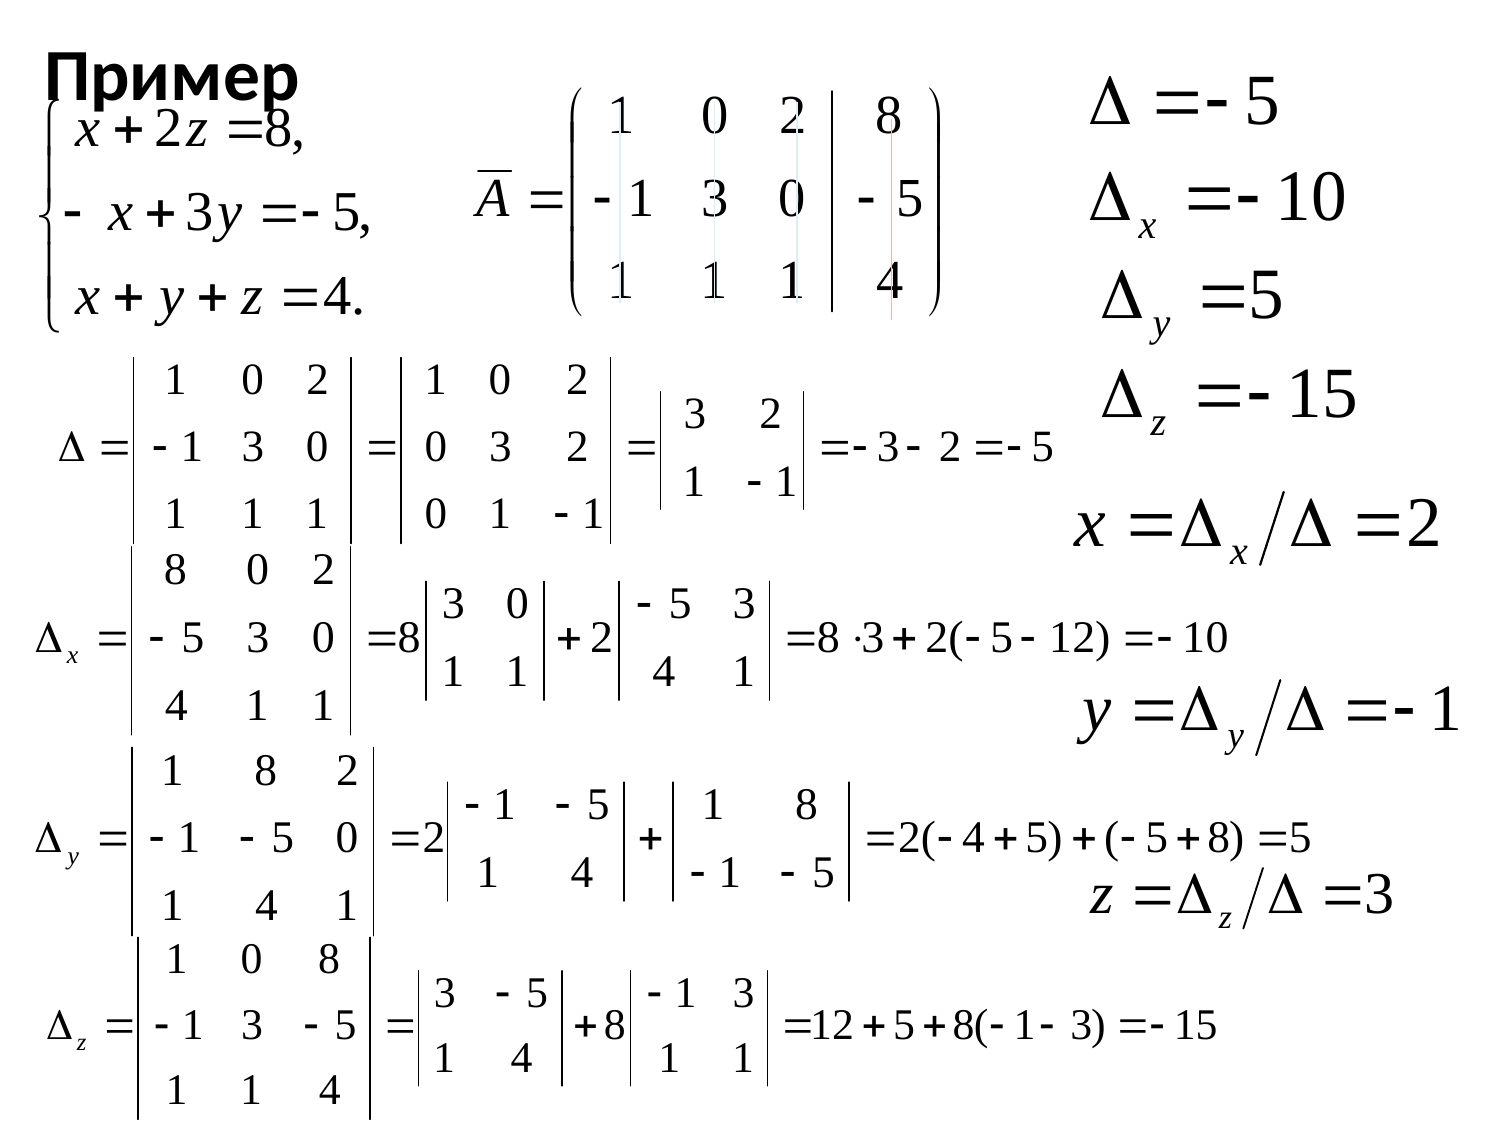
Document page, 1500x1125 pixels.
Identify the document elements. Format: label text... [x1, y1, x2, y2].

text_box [29, 538, 1235, 739]
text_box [1068, 668, 1464, 764]
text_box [40, 929, 1223, 1125]
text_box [1080, 857, 1401, 937]
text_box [466, 77, 954, 327]
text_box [1092, 349, 1365, 445]
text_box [1080, 65, 1286, 139]
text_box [1063, 479, 1452, 578]
title Пример [29, 19, 1380, 124]
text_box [29, 89, 380, 344]
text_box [52, 349, 1058, 537]
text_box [1092, 250, 1294, 355]
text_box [29, 739, 1318, 944]
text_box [1080, 152, 1357, 253]
